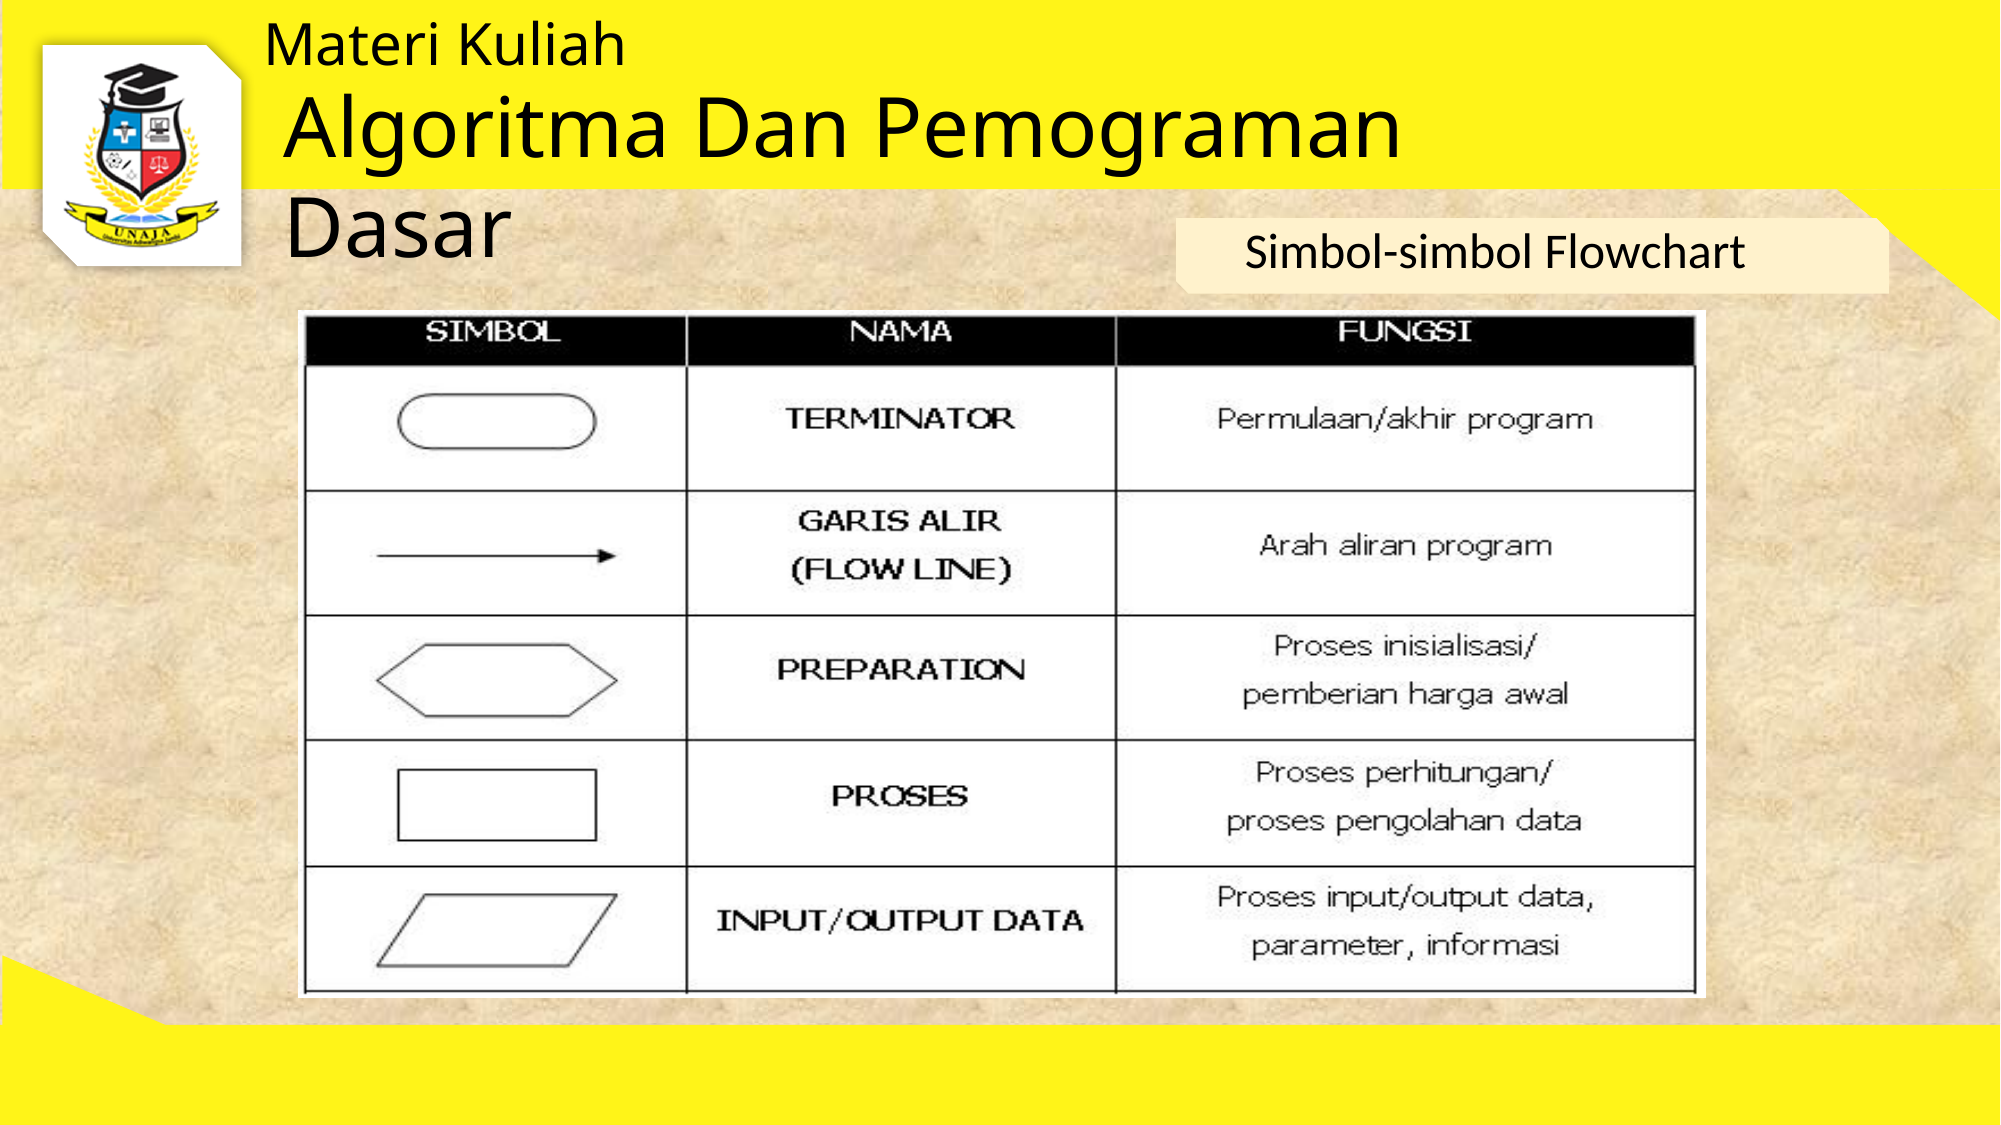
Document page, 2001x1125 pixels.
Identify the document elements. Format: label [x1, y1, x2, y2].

picture [49, 52, 235, 259]
text_box [2, 0, 2000, 321]
text_box [0, 955, 2000, 1125]
picture [0, 0, 2001, 1125]
